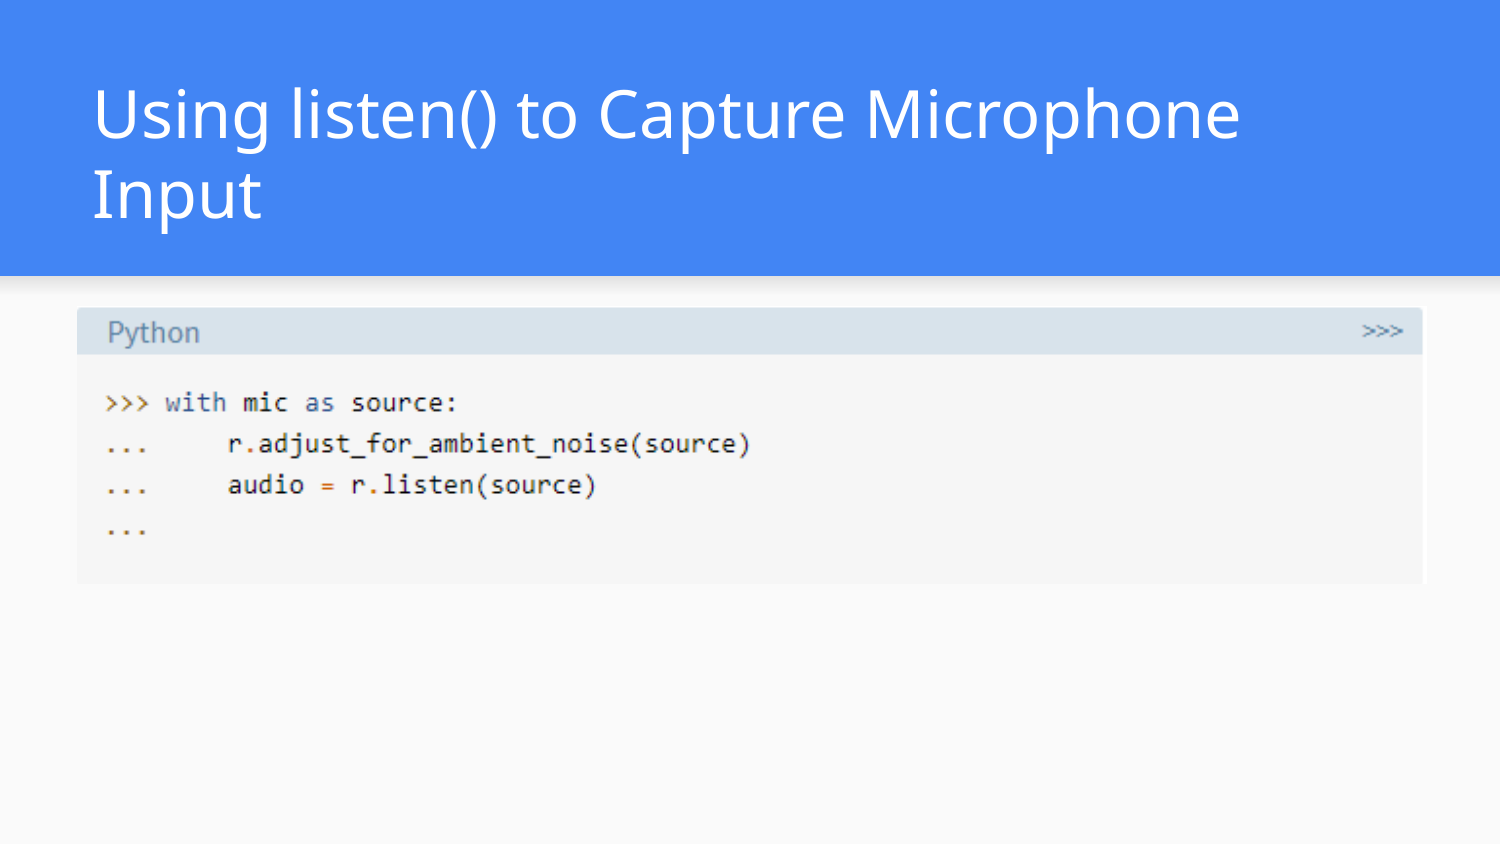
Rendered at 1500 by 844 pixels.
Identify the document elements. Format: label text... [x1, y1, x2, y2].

title Using listen() to Capture Microphone Input [77, 121, 1427, 248]
picture [77, 306, 1427, 584]
